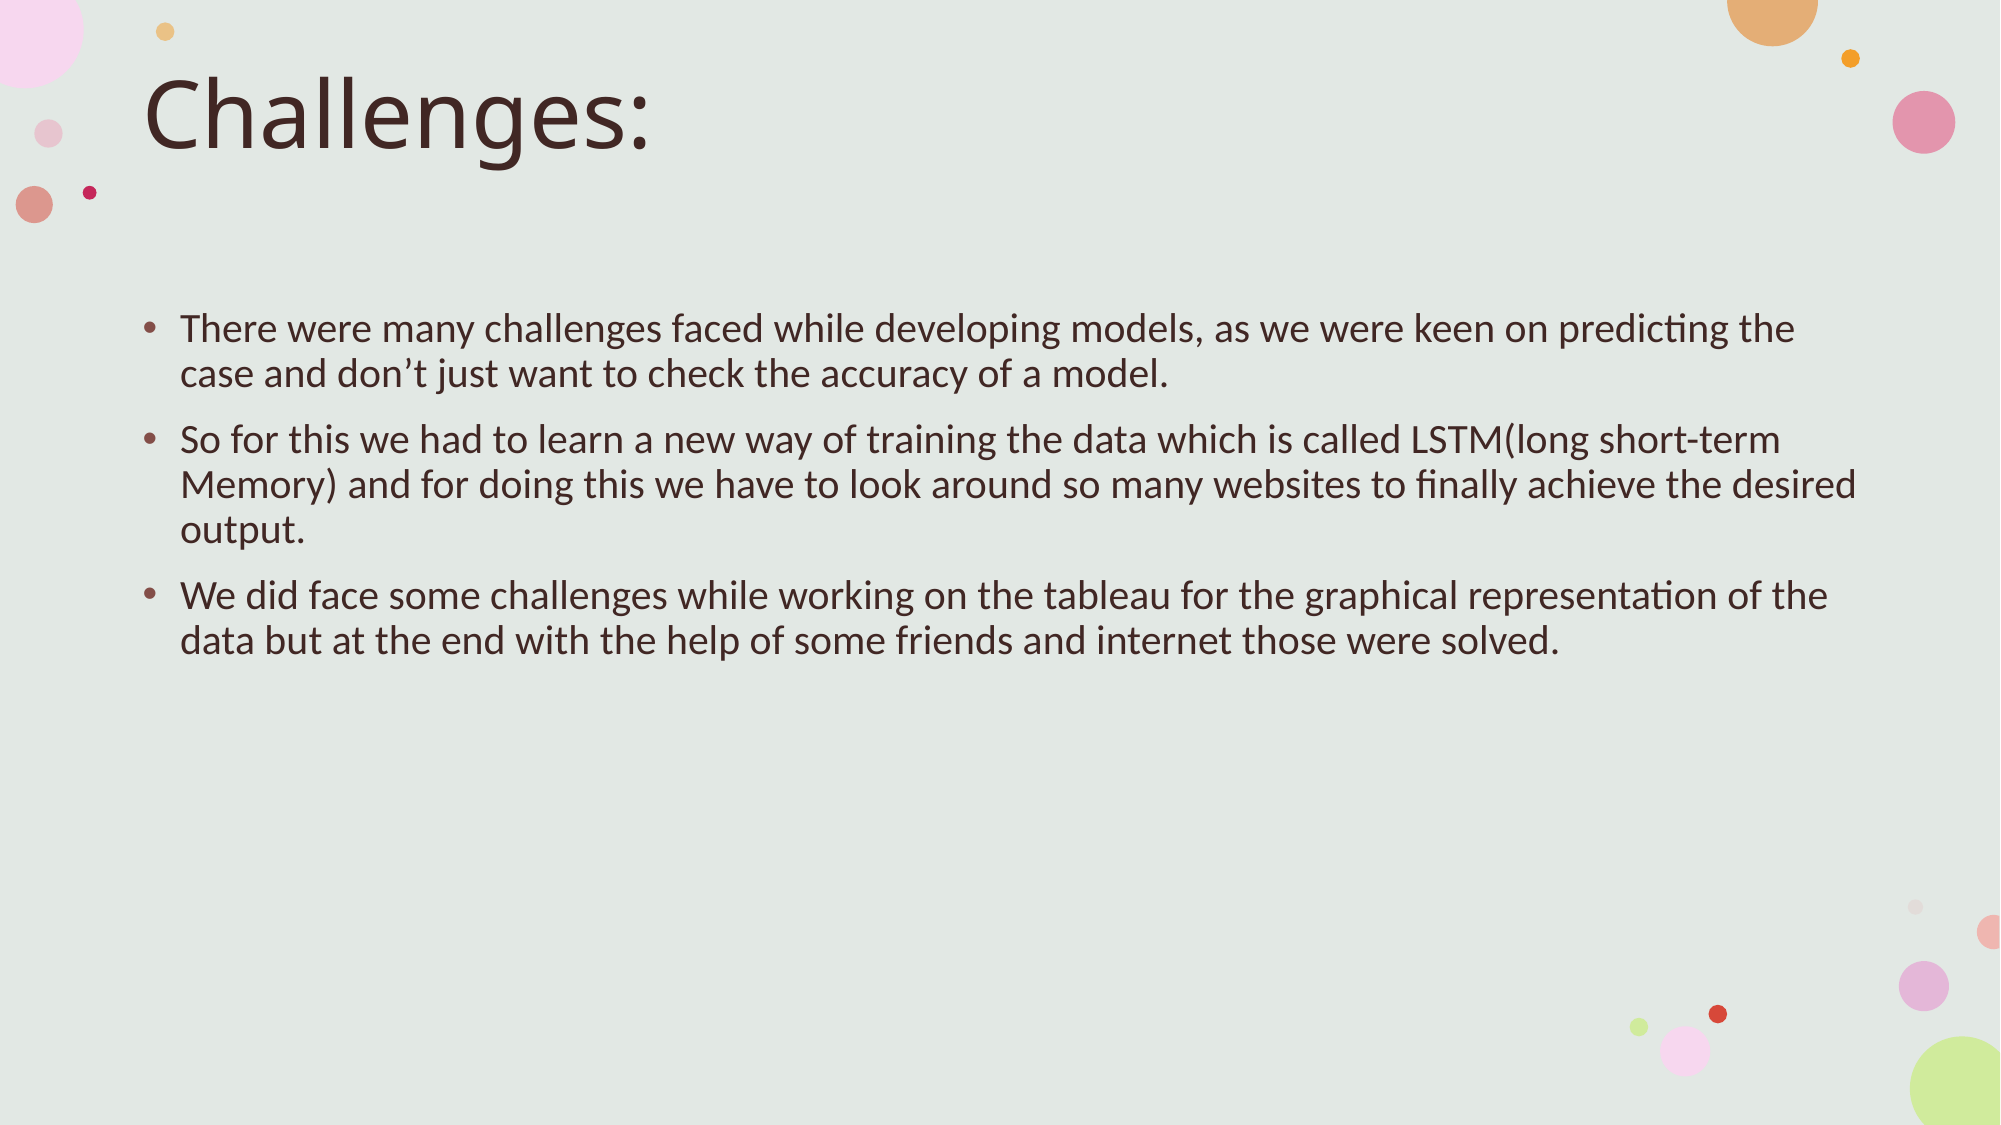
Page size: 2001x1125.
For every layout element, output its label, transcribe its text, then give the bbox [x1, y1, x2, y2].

list There were many challenges faced while developing models, as we were keen on predicting the case and don’t just want to check the accuracy of a model. So for this we had to learn a new way of training the data which is called LSTM(long short-term Memory) and for doing this we have to look around so many websites to finally achieve the desired output. We did face some challenges while working on the tableau for the graphical representation of the data but at the end with the help of some friends and internet those were solved. [127, 299, 1877, 1014]
title Challenges: [127, 59, 1877, 278]
